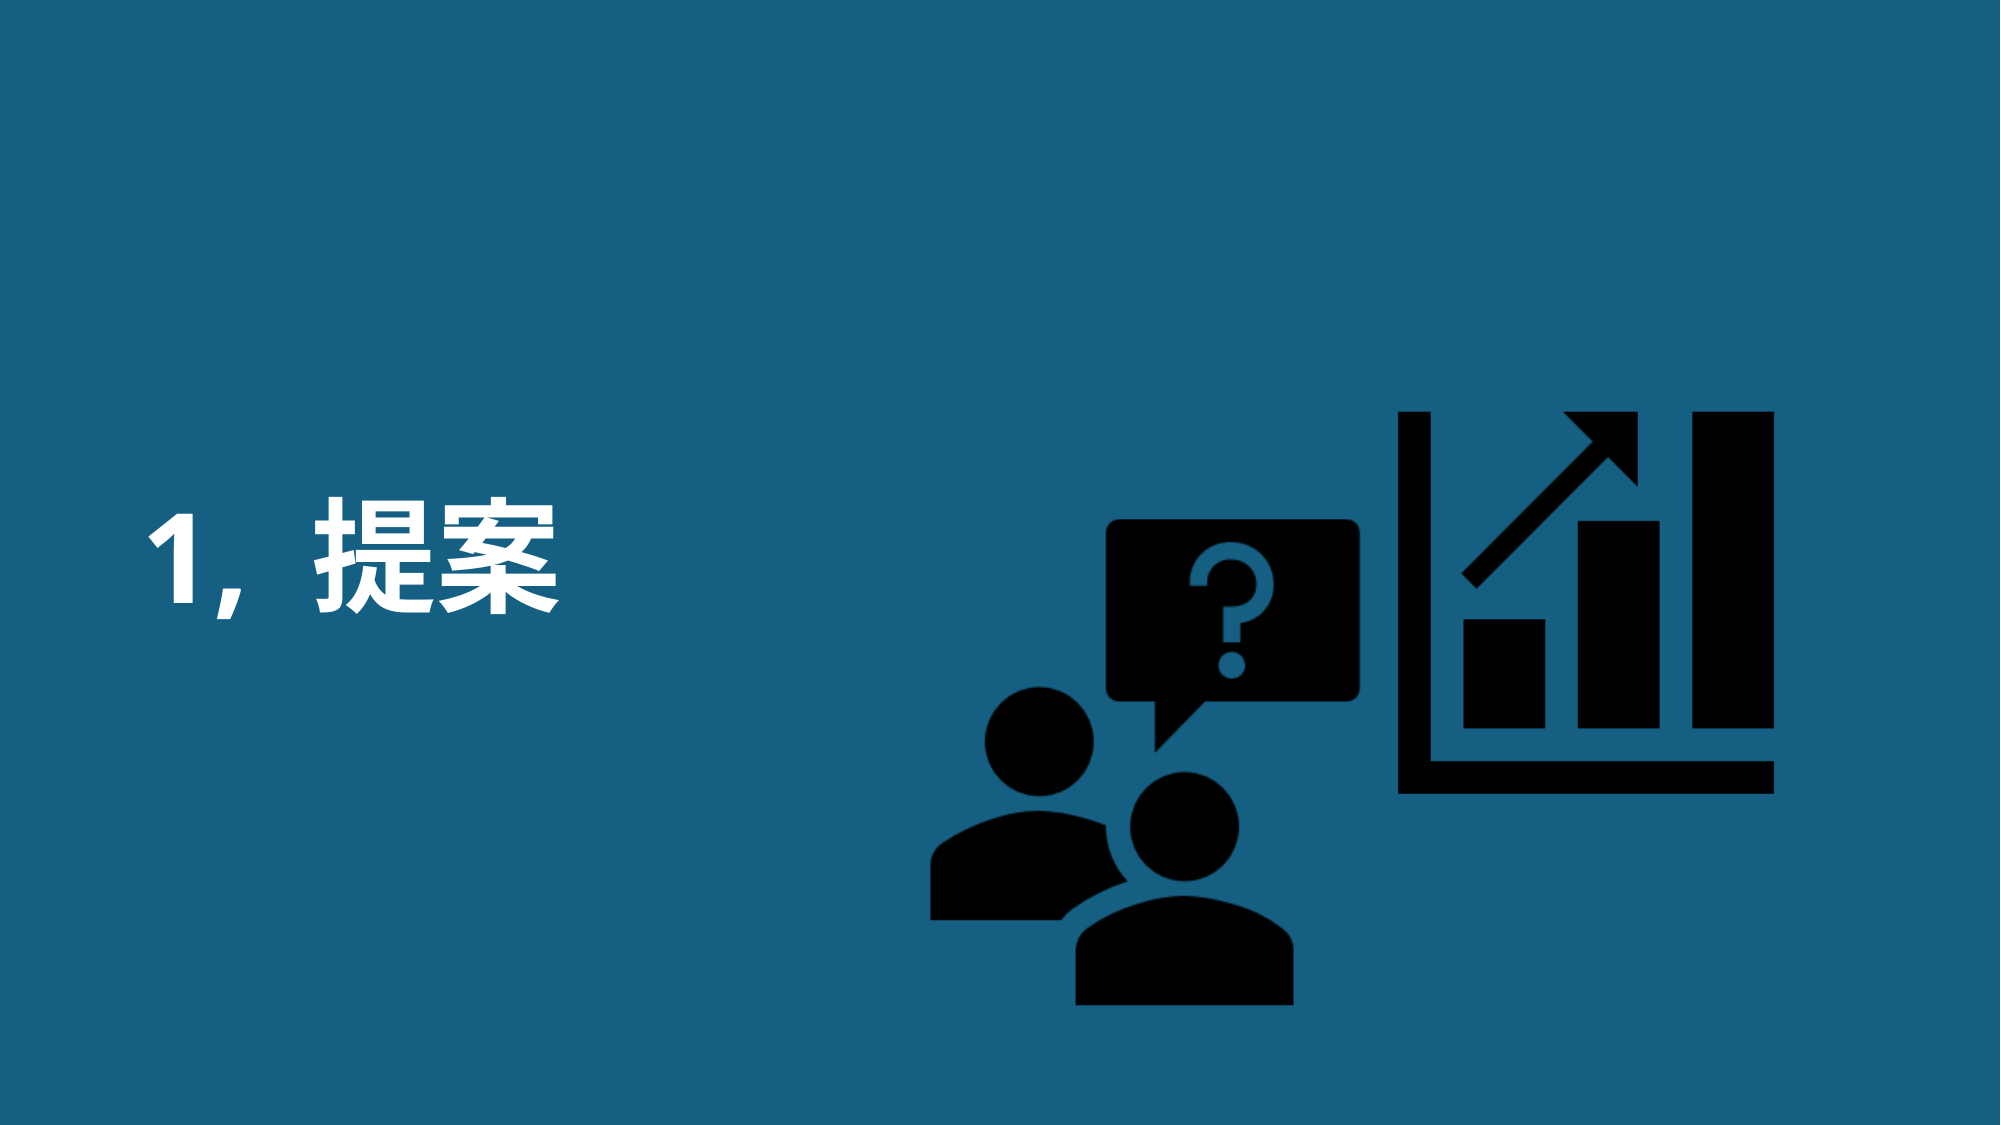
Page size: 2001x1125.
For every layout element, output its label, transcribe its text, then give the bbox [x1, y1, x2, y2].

text_box 1, 提案 [126, 471, 598, 637]
picture [854, 341, 1845, 1055]
